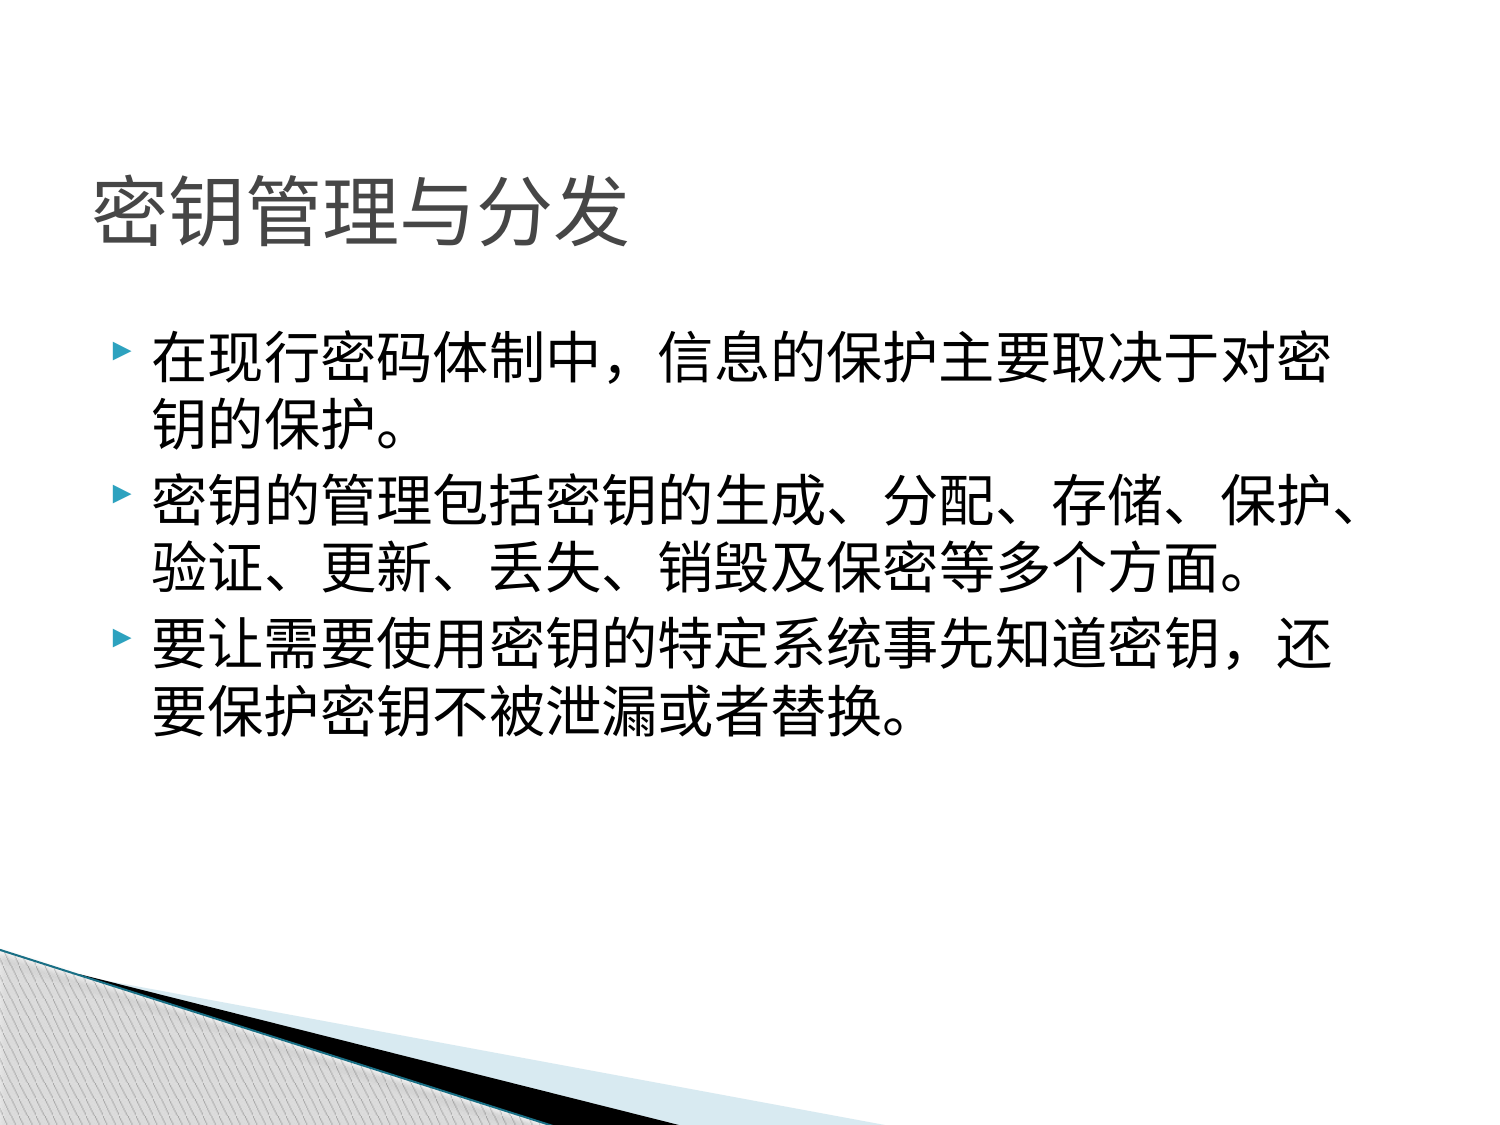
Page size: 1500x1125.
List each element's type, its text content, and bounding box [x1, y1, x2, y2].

title 密钥管理与分发 [76, 160, 1365, 259]
list 在现行密码体制中，信息的保护主要取决于对密钥的保护。 密钥的管理包括密钥的生成、分配、存储、保护、验证、更新、丢失、销毁及保密等多个方面。 要让需要使用密钥的特定系统事先知道密钥，还要保护密钥不被泄漏或者替换。 [76, 314, 1376, 776]
